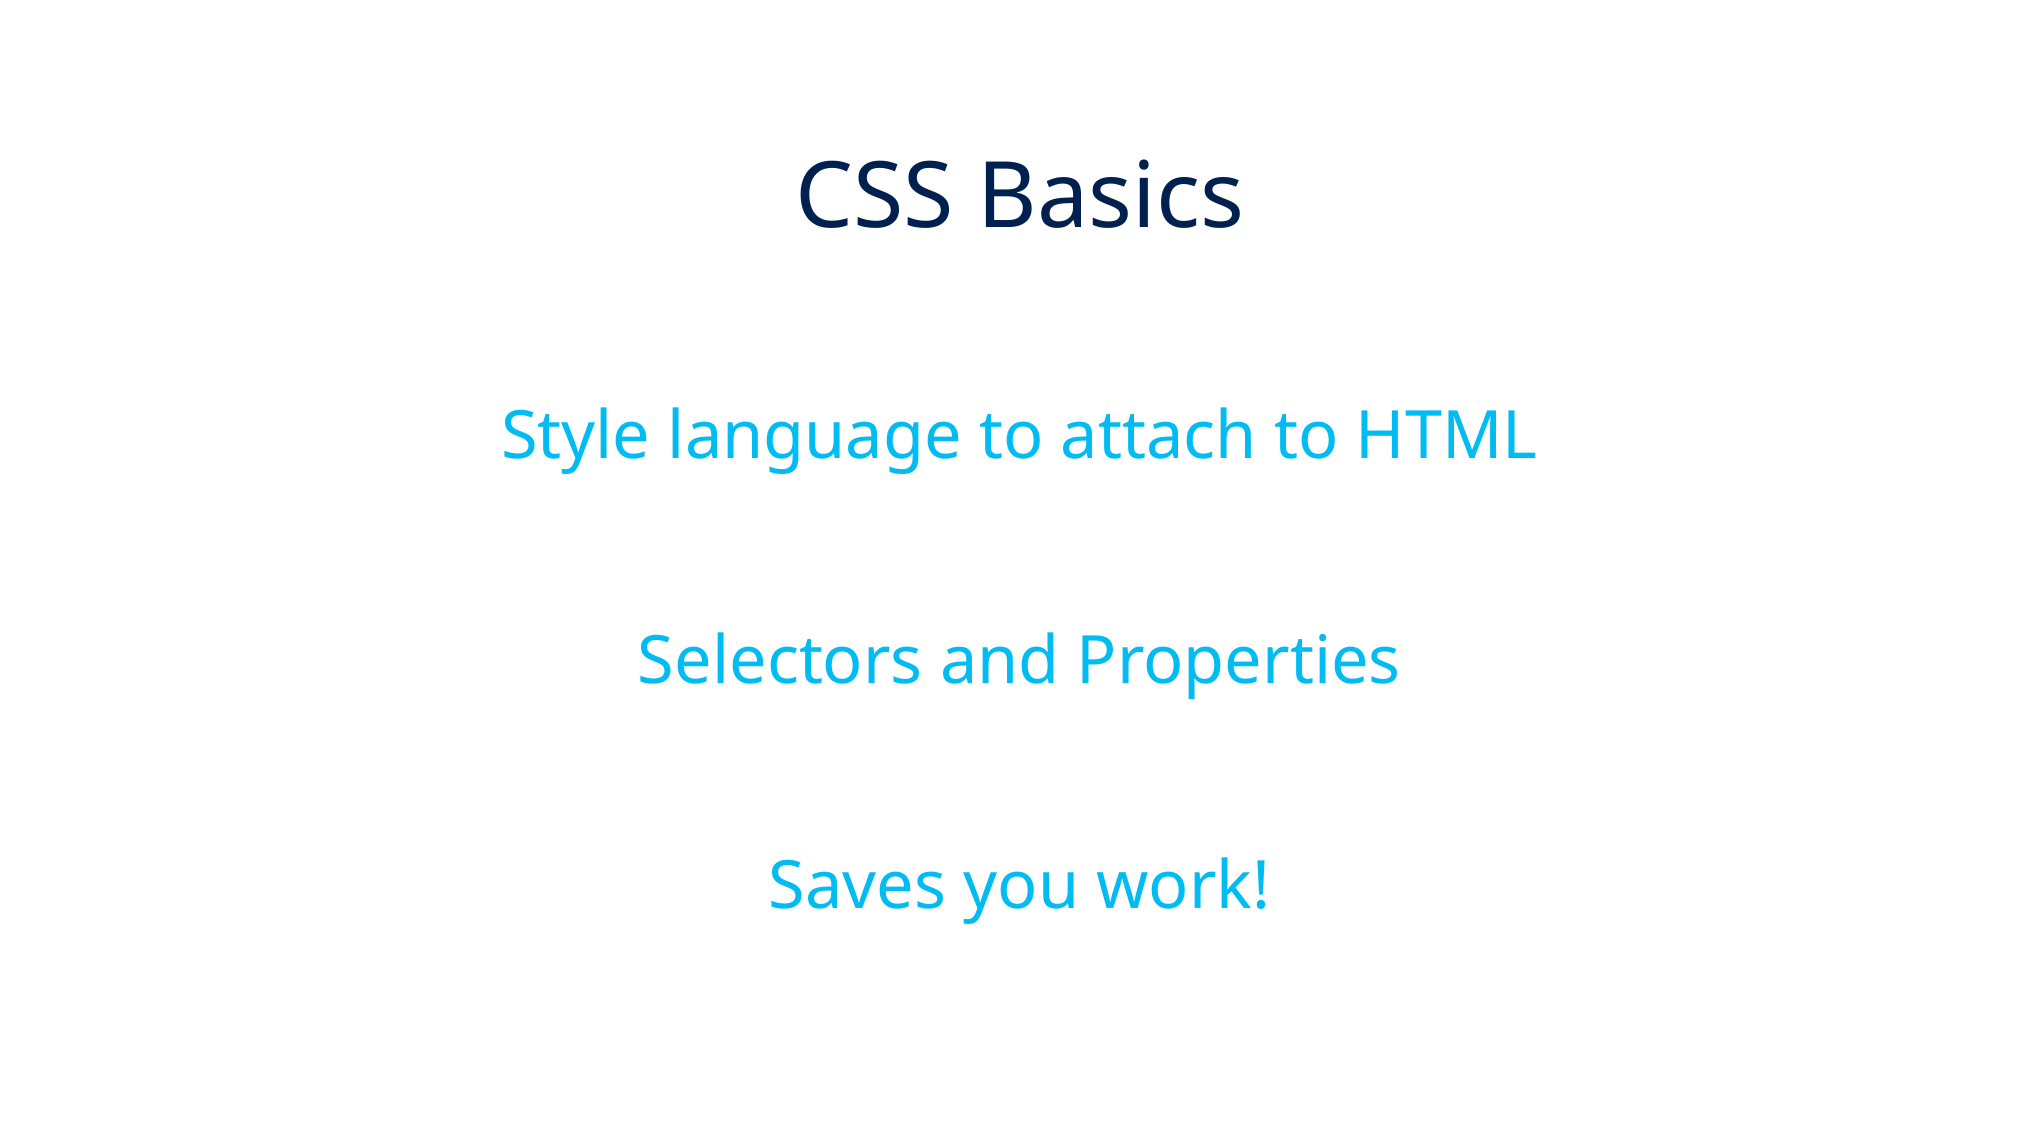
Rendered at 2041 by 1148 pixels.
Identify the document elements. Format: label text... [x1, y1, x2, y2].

text_box Style language to attach to HTML [471, 376, 1569, 497]
text_box Saves you work! [738, 827, 1302, 948]
text_box CSS Basics [765, 124, 1275, 272]
text_box Selectors and Properties [607, 602, 1433, 723]
